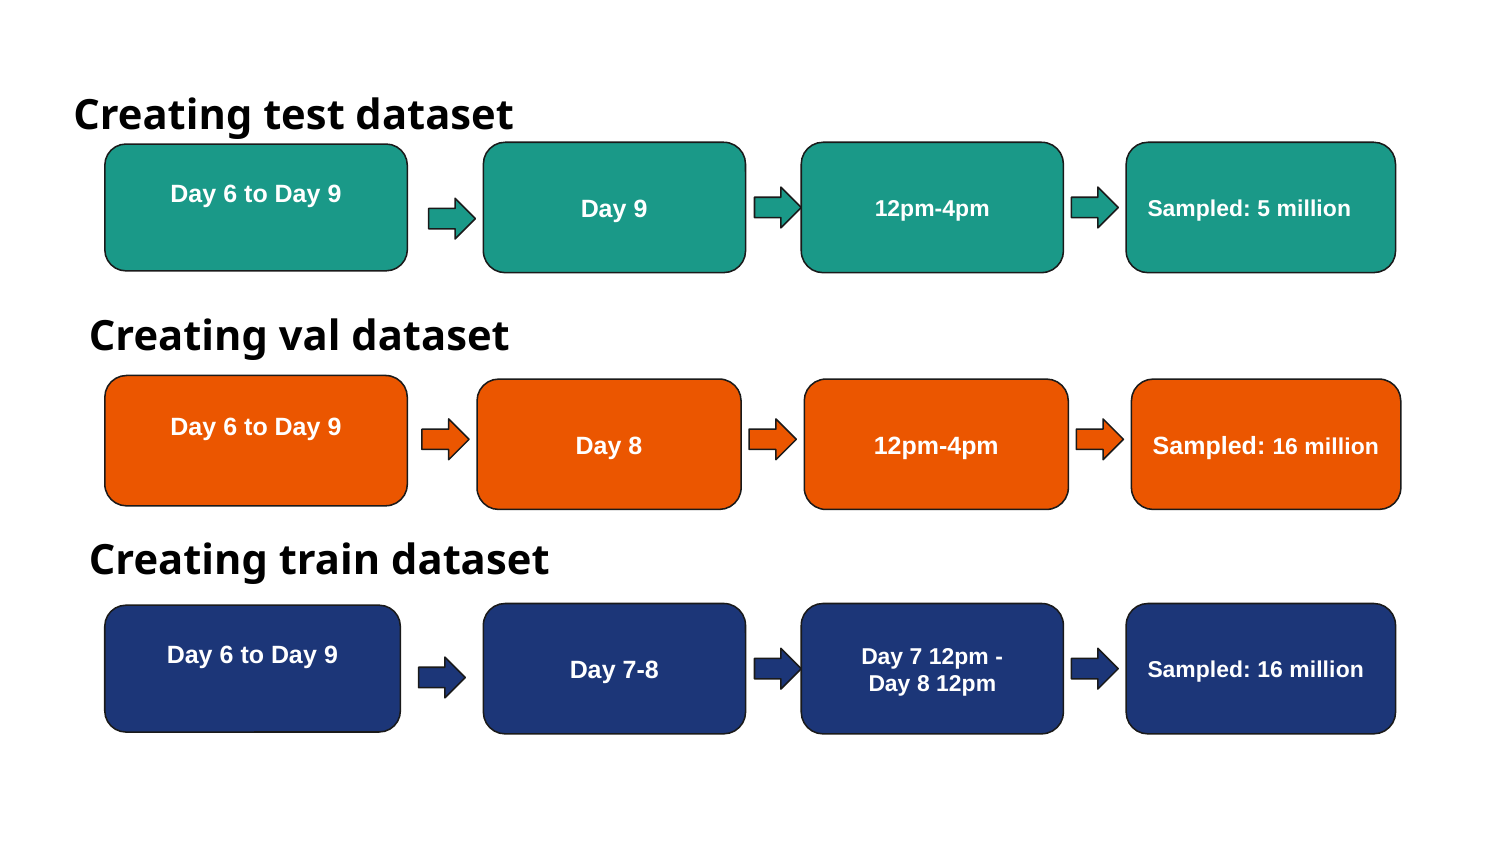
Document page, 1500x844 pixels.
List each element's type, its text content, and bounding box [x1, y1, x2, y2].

text_box 12pm-4pm [804, 379, 1069, 510]
title Creating train dataset [73, 517, 1336, 588]
text_box [1076, 418, 1124, 460]
text_box Day 6 to Day 9 [104, 144, 408, 271]
text_box Day 8 [477, 379, 742, 510]
text_box [754, 648, 802, 690]
text_box Sampled: 16 million [1131, 379, 1401, 510]
title Creating val dataset [73, 294, 1336, 364]
text_box Day 9 [483, 144, 746, 273]
text_box [749, 418, 797, 460]
text_box [428, 198, 476, 239]
text_box Day 7 12pm - Day 8 12pm [801, 603, 1064, 734]
text_box Day 6 to Day 9 [104, 375, 408, 506]
text_box 12pm-4pm [801, 144, 1064, 273]
text_box [421, 418, 470, 460]
text_box [1071, 187, 1119, 228]
text_box [1071, 648, 1119, 690]
title Creating test dataset [58, 73, 1320, 144]
text_box [418, 657, 466, 698]
text_box Sampled: 5 million [1126, 142, 1396, 273]
text_box Sampled: 16 million [1126, 603, 1396, 734]
text_box [754, 187, 802, 228]
text_box Day 6 to Day 9 [104, 605, 401, 733]
text_box Day 7-8 [483, 603, 746, 734]
